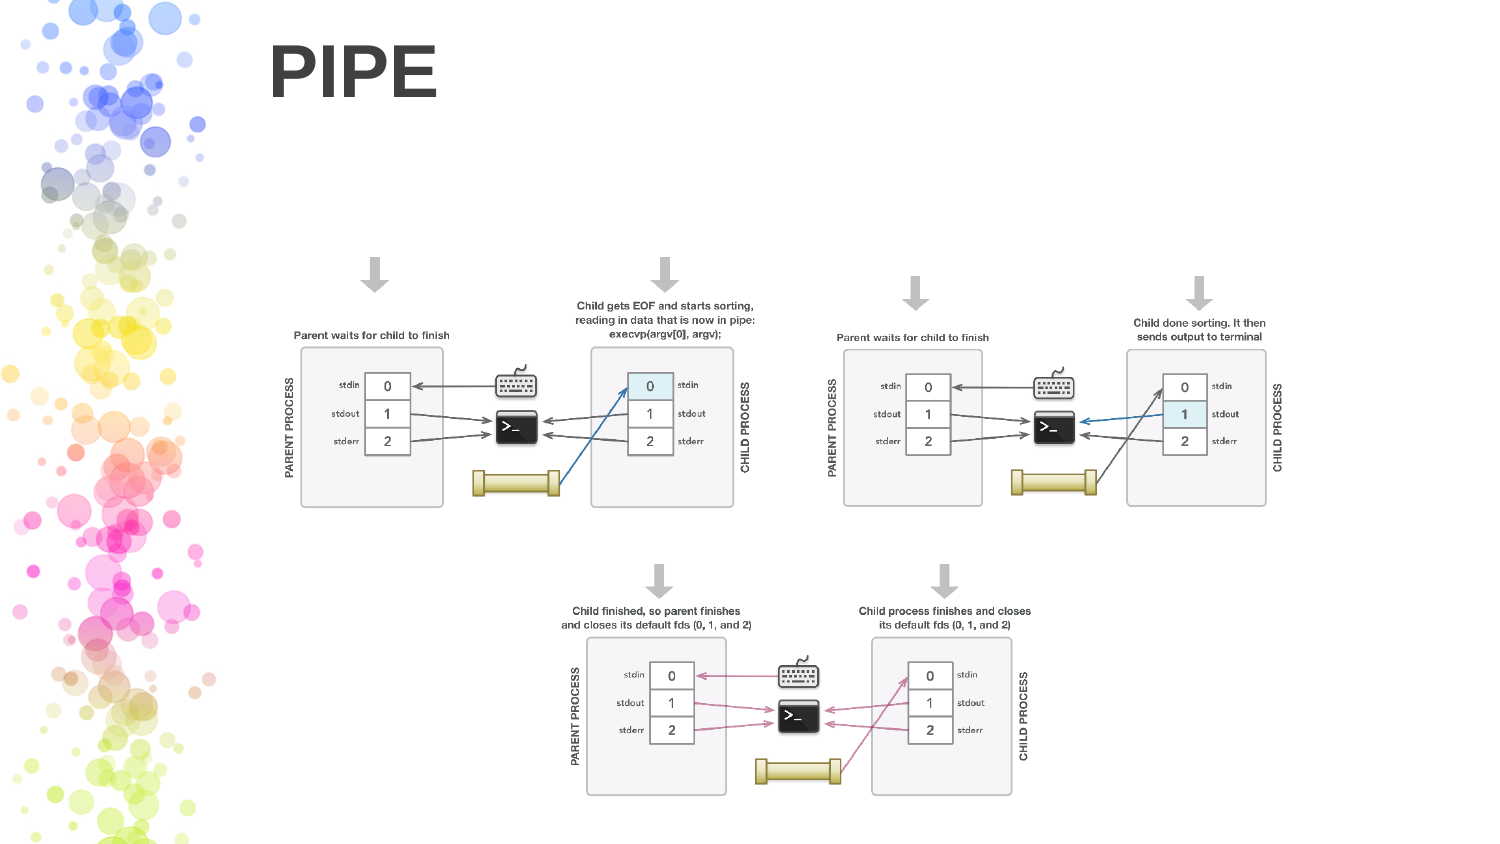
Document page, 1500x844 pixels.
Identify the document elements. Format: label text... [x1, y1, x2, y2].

picture [0, 0, 1500, 844]
title PIPE [253, 4, 1500, 132]
